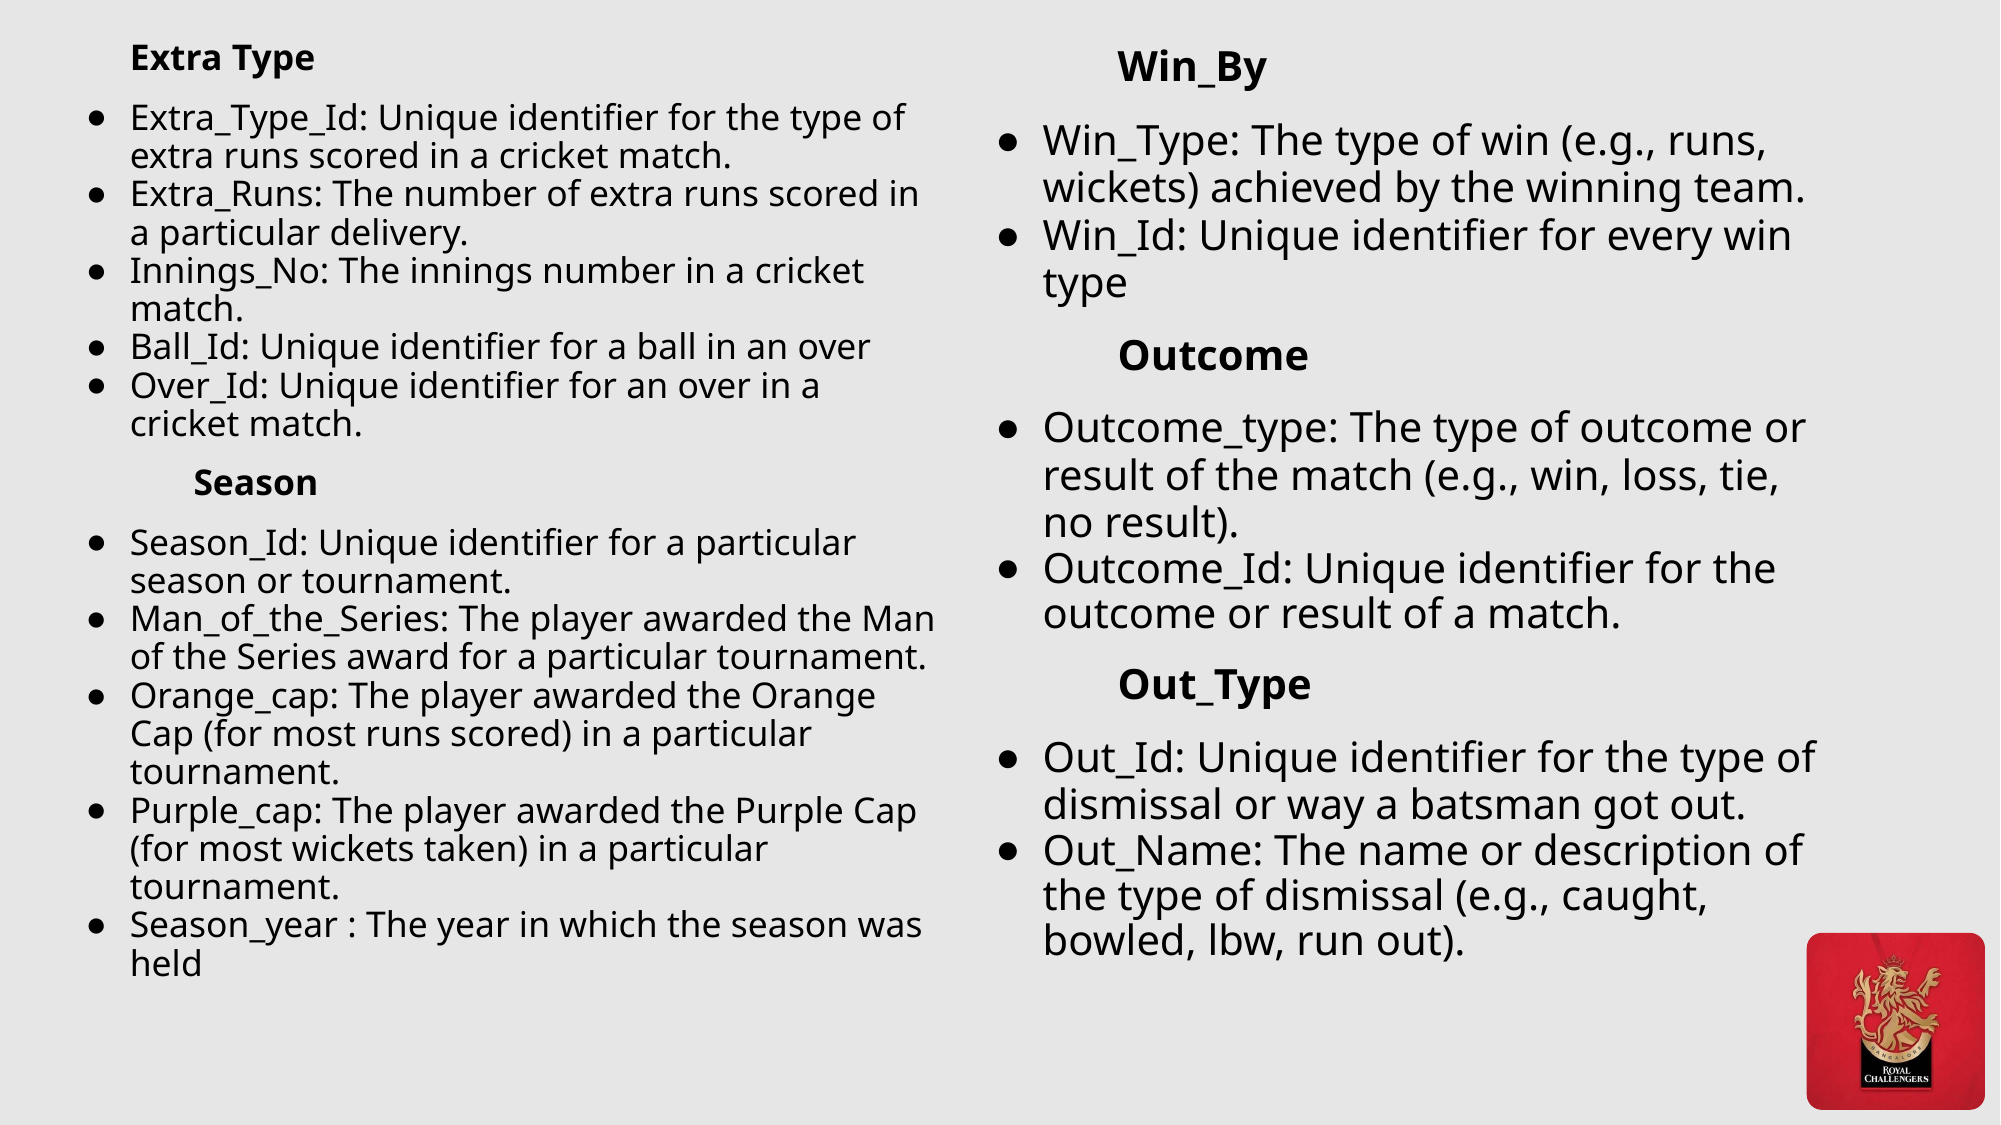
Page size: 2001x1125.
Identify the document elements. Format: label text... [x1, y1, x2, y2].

picture [1806, 932, 1986, 1111]
text_box Win_By Win_Type: The type of win (e.g., runs, wickets) achieved by the winning team. Win_Id: Unique identifier for every win type Outcome Outcome_type: The type of outcome or result of the match (e.g., win, loss, tie, no result). Outcome_Id: Unique identifier for the outcome or result of a match. Out_Type Out_Id: Unique identifier for the type of dismissal or way a batsman got out. Out_Name: The name or description of the type of dismissal (e.g., caught, bowled, lbw, run out). [952, 25, 1855, 1004]
text_box Extra Type Extra_Type_Id: Unique identifier for the type of extra runs scored in a cricket match. Extra_Runs: The number of extra runs scored in a particular delivery. Innings_No: The innings number in a cricket match. Ball_Id: Unique identifier for a ball in an over Over_Id: Unique identifier for an over in a cricket match. Season Season_Id: Unique identifier for a particular season or tournament. Man_of_the_Series: The player awarded the Man of the Series award for a particular tournament. Orange_cap: The player awarded the Orange Cap (for most runs scored) in a particular tournament. Purple_cap: The player awarded the Purple Cap (for most wickets taken) in a particular tournament. Season_year : The year in which the season was held [51, 25, 953, 1040]
